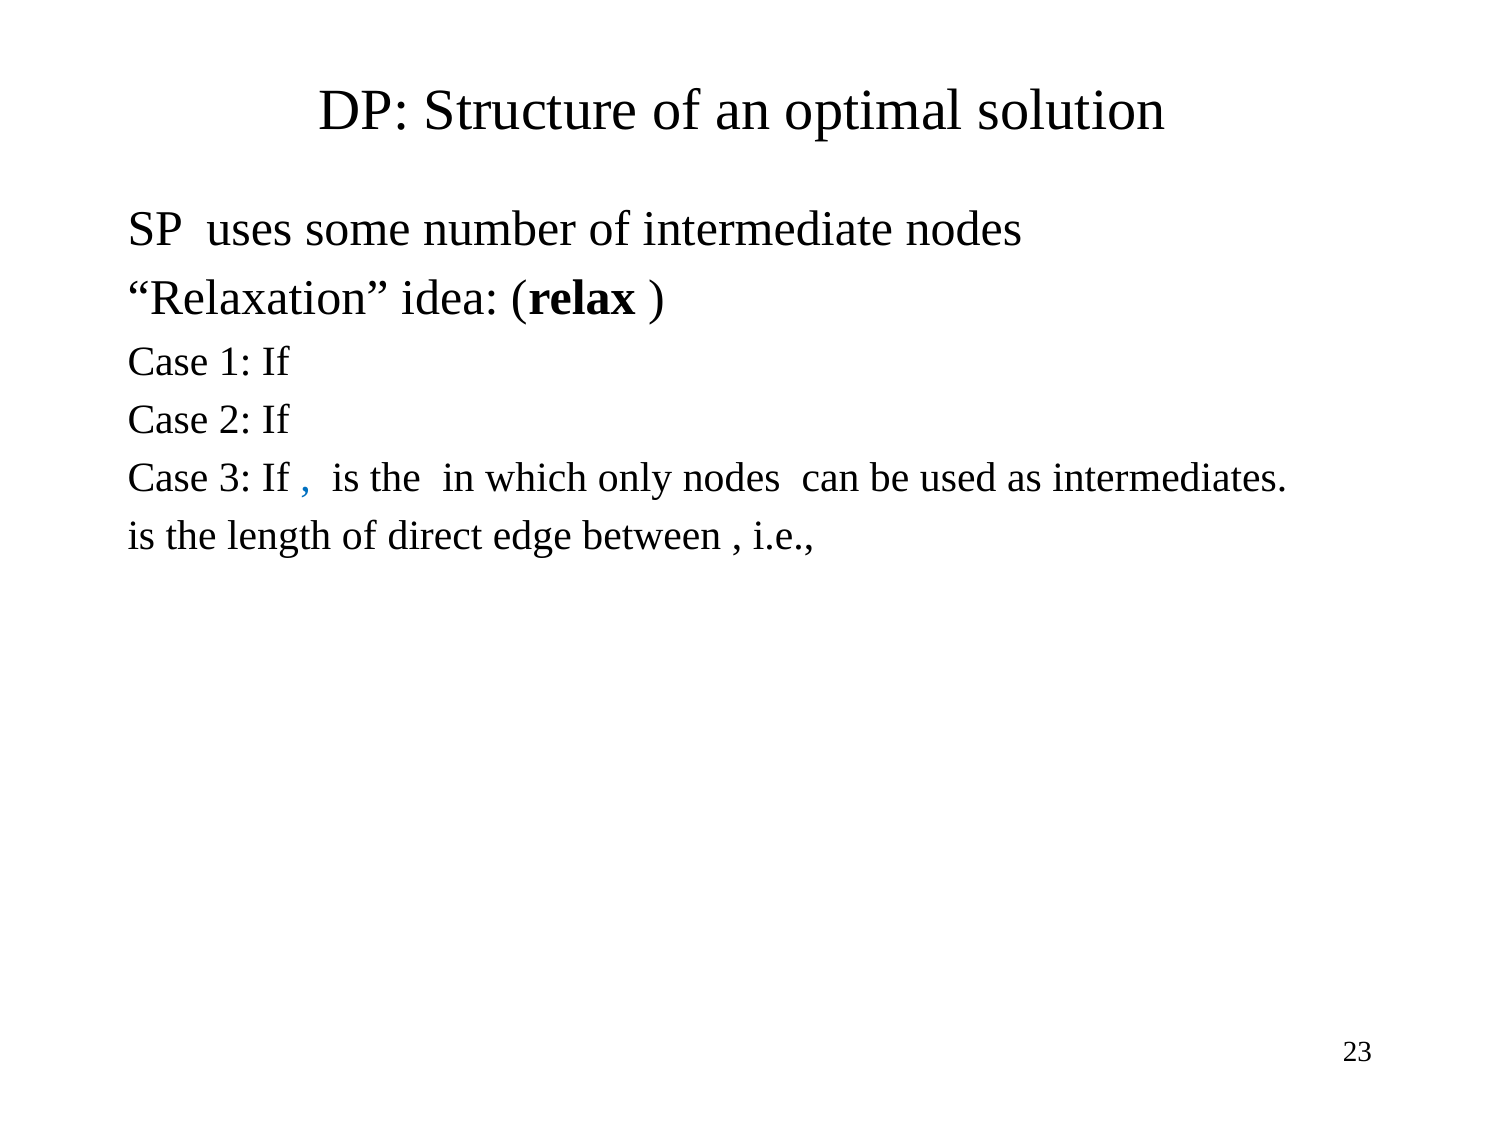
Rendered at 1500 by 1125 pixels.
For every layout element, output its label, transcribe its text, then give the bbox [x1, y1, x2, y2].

title DP: Structure of an optimal solution [112, 62, 1388, 150]
slide_number 23 [1074, 1025, 1388, 1100]
